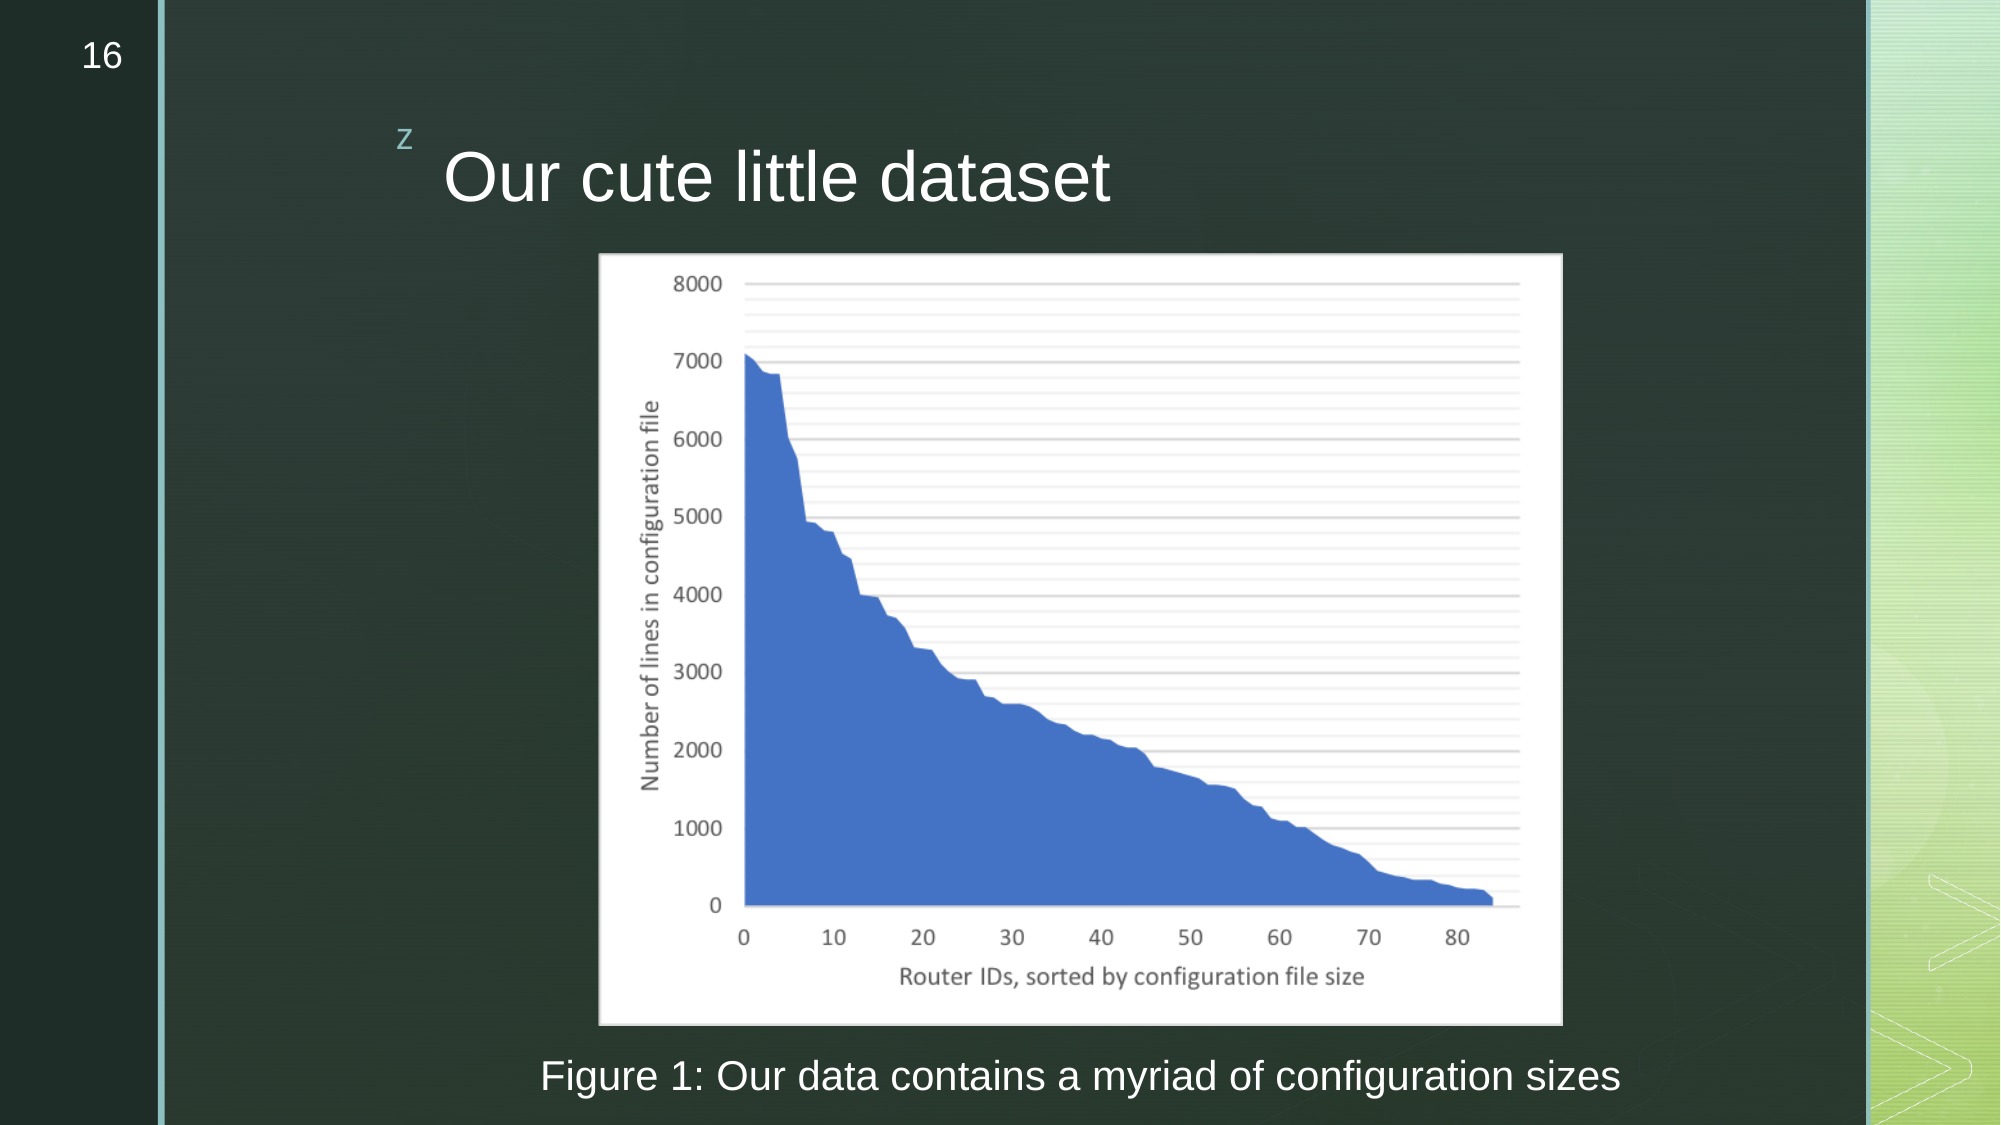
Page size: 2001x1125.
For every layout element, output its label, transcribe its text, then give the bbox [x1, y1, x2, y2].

title Our cute little dataset [428, 132, 1734, 310]
picture [1871, 0, 2001, 1125]
slide_number 16 [25, 26, 131, 80]
picture [598, 253, 1564, 1026]
list Figure 1: Our data contains a myriad of configuration sizes [391, 1031, 1772, 1107]
